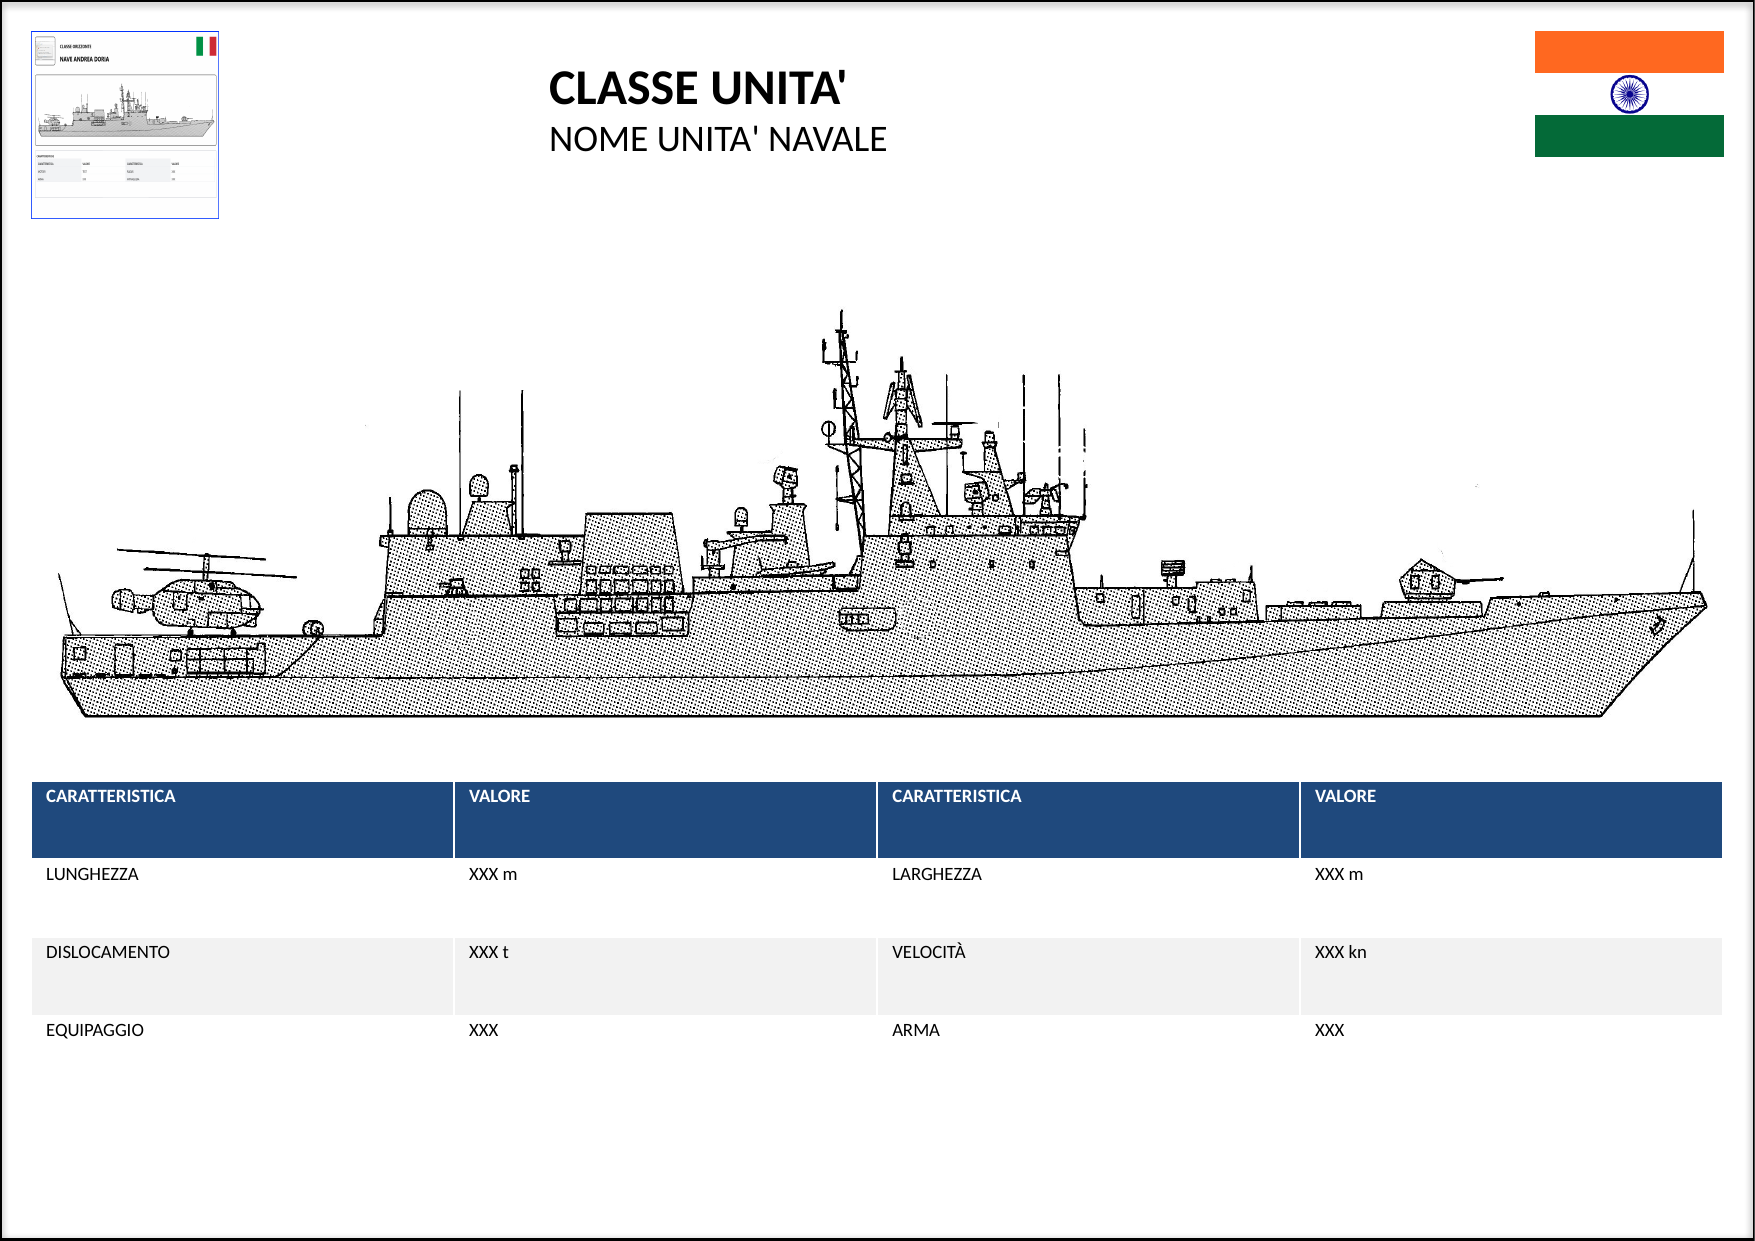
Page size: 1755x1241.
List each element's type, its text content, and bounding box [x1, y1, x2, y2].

text_box CLASSE UNITA' NOME UNITA' NAVALE [534, 46, 903, 167]
table_cell LUNGHEZZA [32, 860, 453, 936]
table_cell XXX [455, 1016, 876, 1093]
table_header VALORE [455, 782, 876, 858]
table_header CARATTERISTICA [32, 782, 453, 858]
text_box [0, 0, 1755, 1241]
picture [30, 280, 1724, 751]
table_cell DISLOCAMENTO [32, 938, 453, 1015]
table_cell VELOCITÀ [878, 938, 1299, 1015]
table_cell XXX m [455, 860, 876, 936]
table_cell XXX kn [1301, 938, 1722, 1015]
picture [1535, 30, 1724, 157]
table_cell XXX t [455, 938, 876, 1015]
table_cell ARMA [878, 1016, 1299, 1093]
table_header CARATTERISTICA [878, 782, 1299, 858]
picture [30, 30, 219, 219]
table_header VALORE [1301, 782, 1722, 858]
table_cell EQUIPAGGIO [32, 1016, 453, 1093]
table_cell LARGHEZZA [878, 860, 1299, 936]
table_cell XXX [1301, 1016, 1722, 1093]
table_cell XXX m [1301, 860, 1722, 936]
